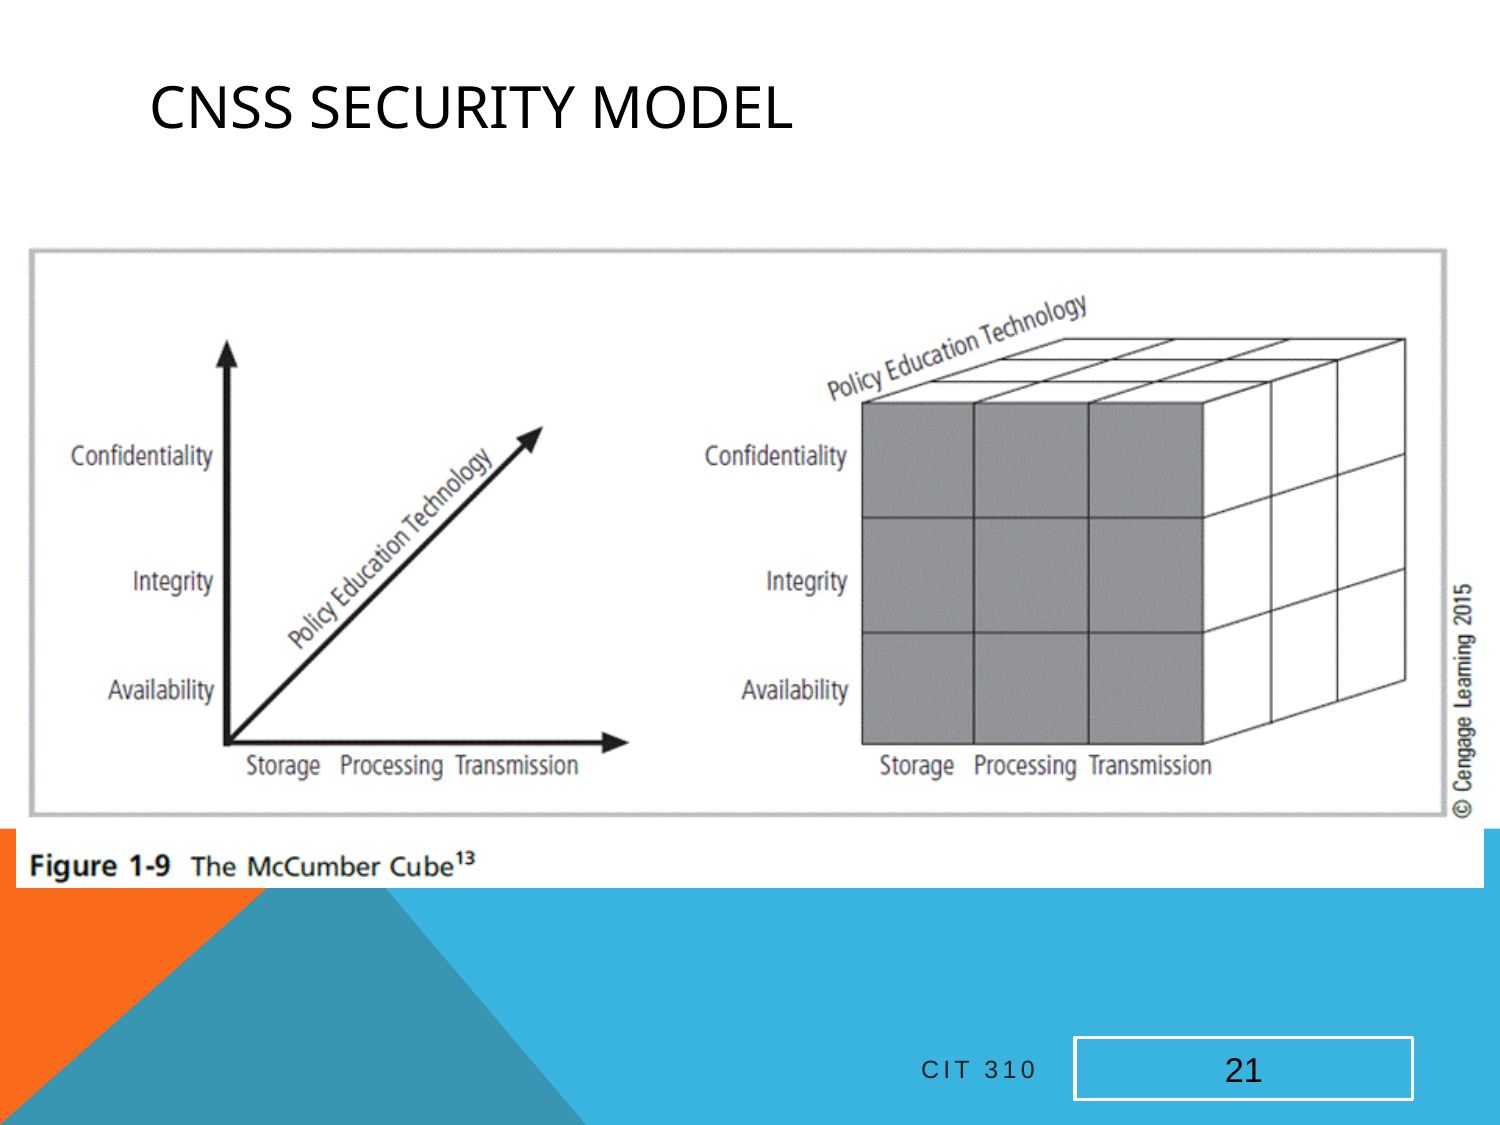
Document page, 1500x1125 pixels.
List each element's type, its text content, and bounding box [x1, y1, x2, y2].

picture [16, 237, 1484, 888]
footer CIT 310 [87, 1037, 1050, 1100]
title CNSS Security Model [134, 59, 1369, 150]
slide_number 21 [1073, 1036, 1414, 1101]
